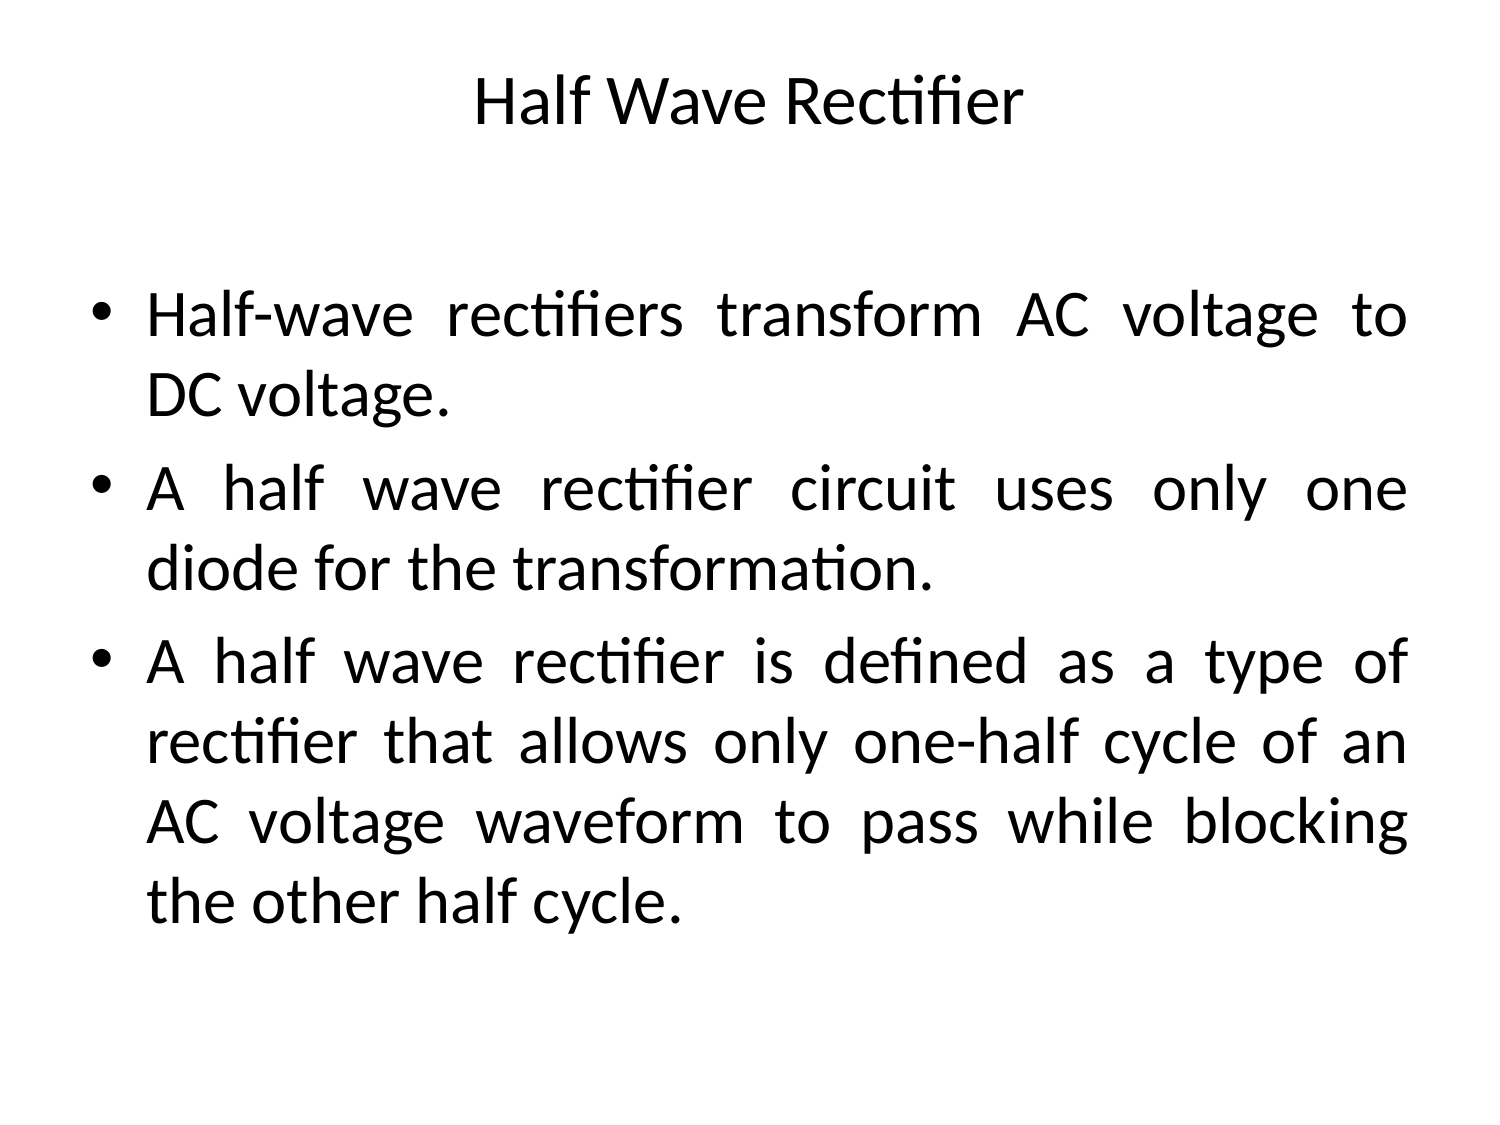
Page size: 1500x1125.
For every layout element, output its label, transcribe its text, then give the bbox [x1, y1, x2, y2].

list Half-wave rectifiers transform AC voltage to DC voltage. A half wave rectifier circuit uses only one diode for the transformation. A half wave rectifier is defined as a type of rectifier that allows only one-half cycle of an AC voltage waveform to pass while blocking the other half cycle. [75, 262, 1425, 1005]
title Half Wave Rectifier [75, 45, 1425, 233]
